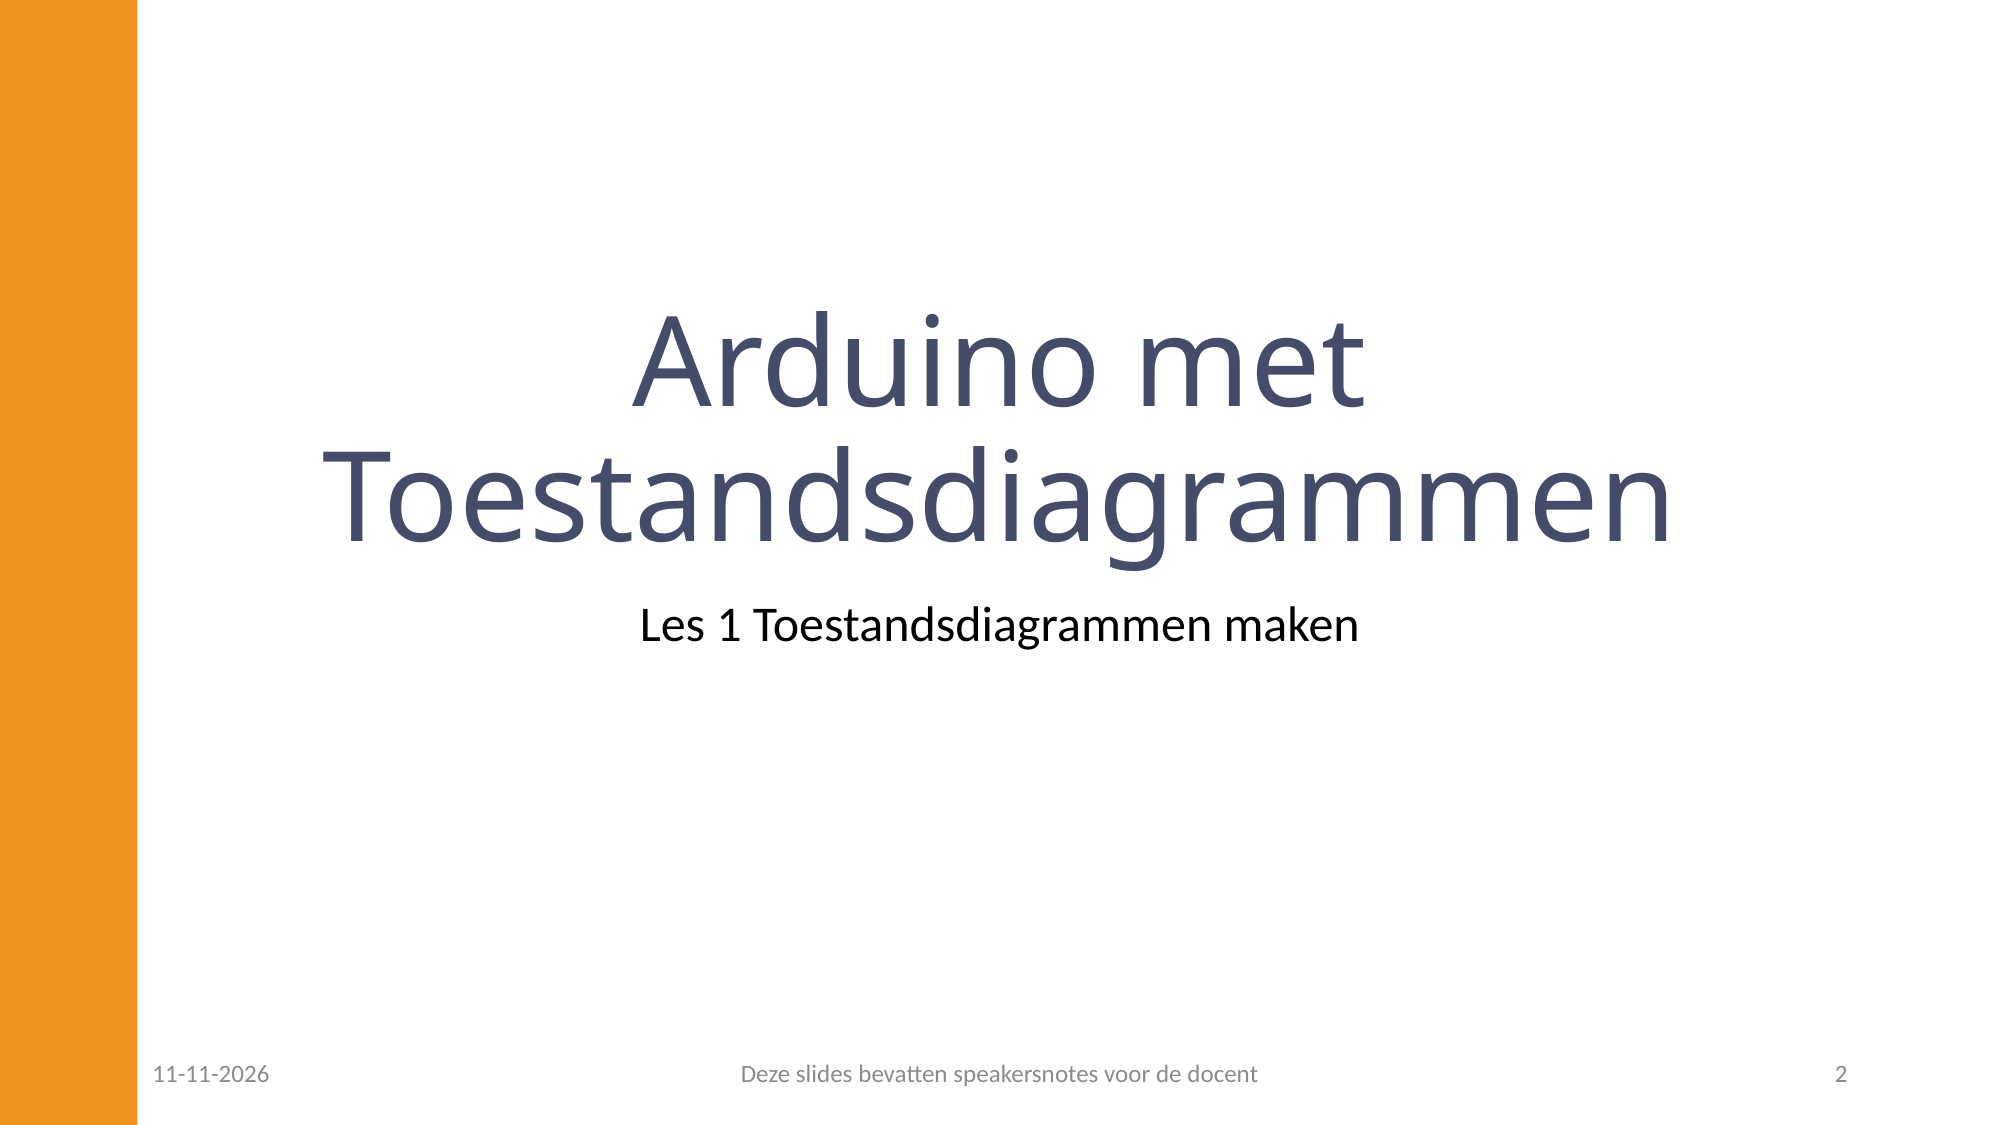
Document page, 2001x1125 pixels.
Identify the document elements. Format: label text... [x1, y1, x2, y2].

subtitle Les 1 Toestandsdiagrammen maken [249, 590, 1750, 1043]
slide_number 2 [1412, 1042, 1863, 1103]
title Arduino met Toestandsdiagrammen [249, 184, 1750, 576]
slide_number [137, 1042, 588, 1103]
footer Deze slides bevatten speakersnotes voor de docent [662, 1042, 1338, 1103]
